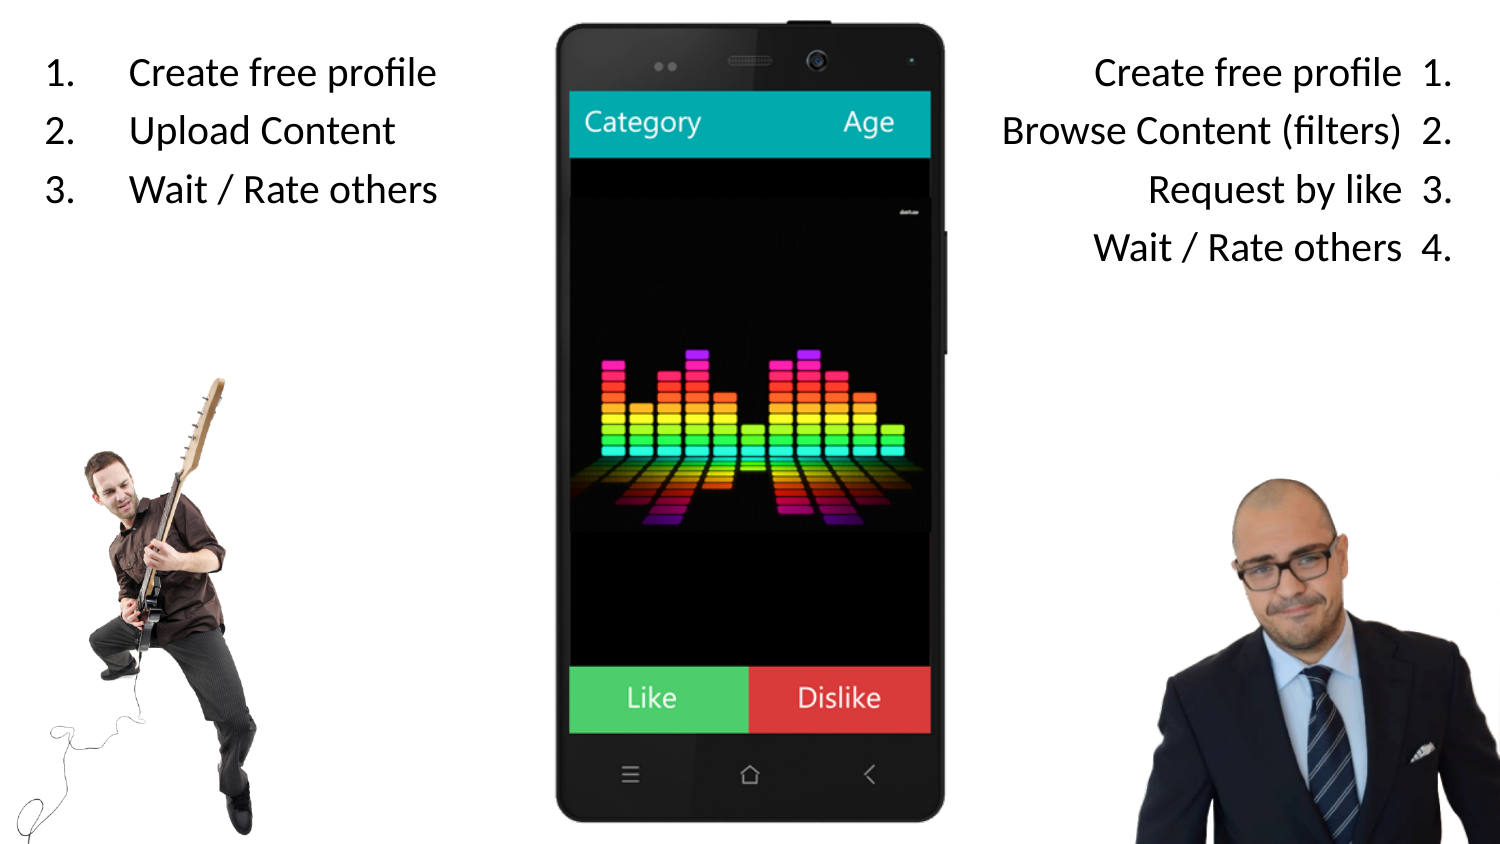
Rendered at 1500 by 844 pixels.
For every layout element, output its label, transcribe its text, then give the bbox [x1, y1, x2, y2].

picture [0, 356, 325, 844]
list Create free profile Upload Content Wait / Rate others [29, 37, 342, 594]
text_box Create free profile 1. Browse Content (filters) 2. Request by like 3. Wait / Rate others 4. [1155, 37, 1469, 446]
picture [348, 19, 1500, 844]
